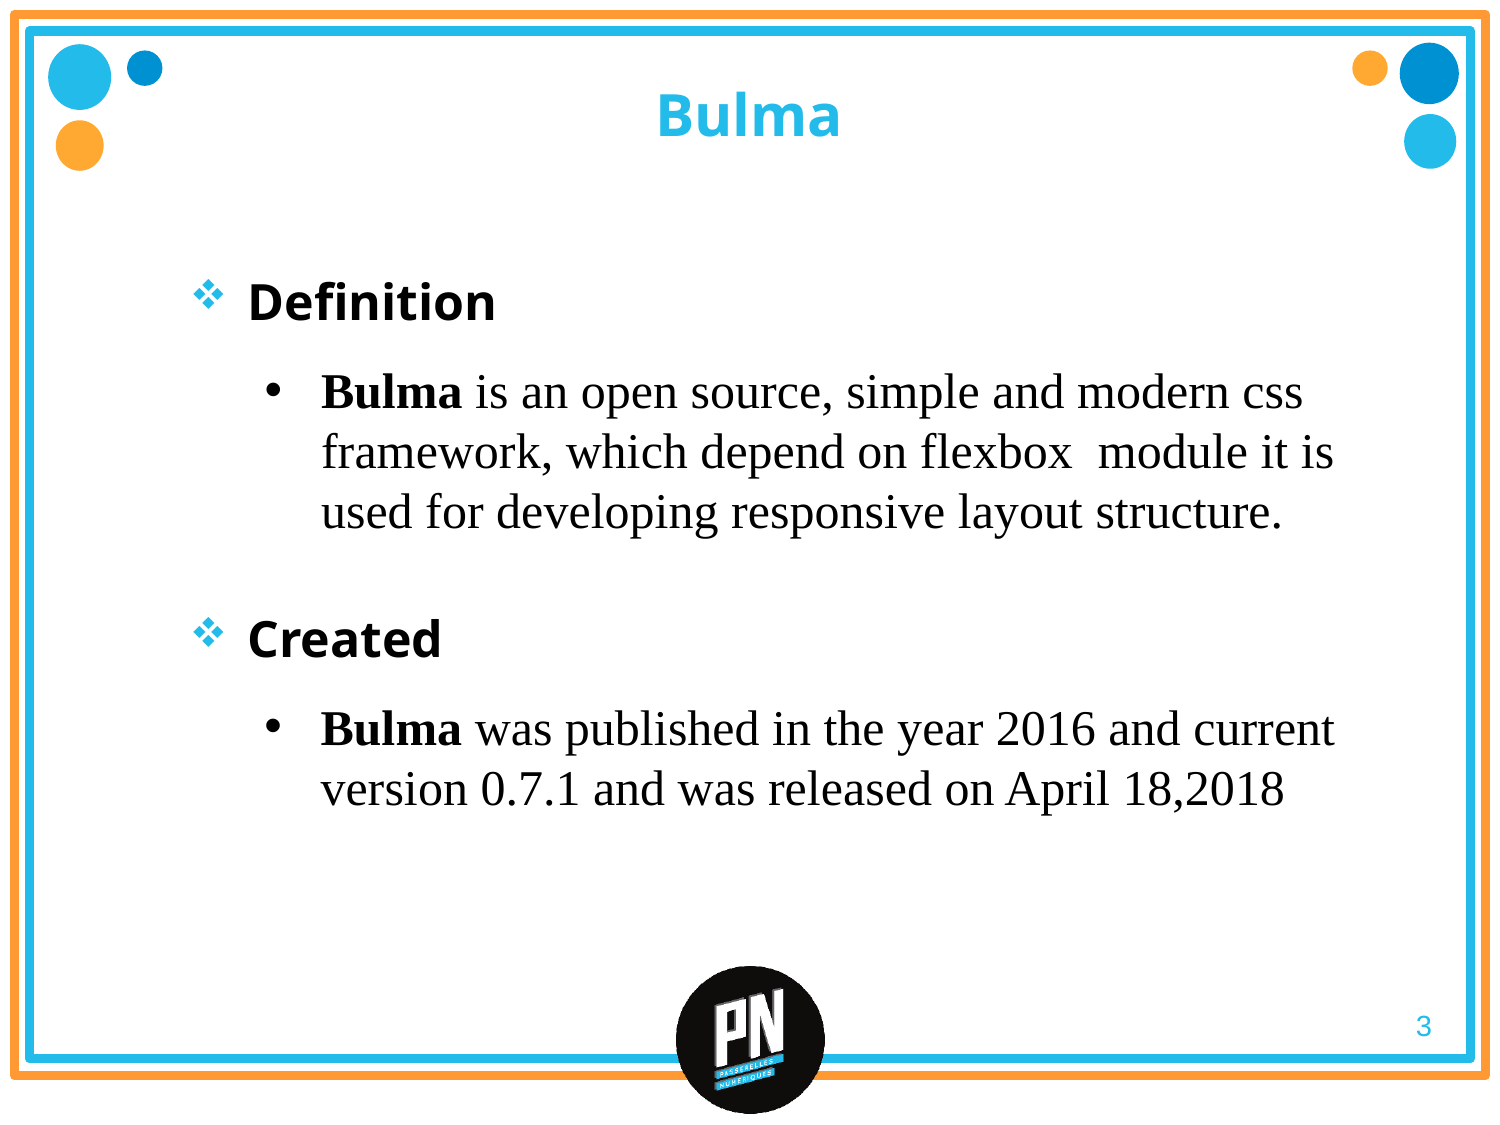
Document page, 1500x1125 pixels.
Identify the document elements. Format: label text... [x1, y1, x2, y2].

list Definition [99, 262, 1424, 350]
text_box Bulma was published in the year 2016 and current version 0.7.1 and was released on April 18,2018 [249, 688, 1423, 823]
picture [674, 964, 826, 1115]
text_box Bulma is an open source, simple and modern css framework, which depend on flexbox module it is used for developing responsive layout structure. [249, 351, 1424, 547]
text_box Created [99, 599, 1424, 688]
title Bulma [75, 36, 1424, 191]
